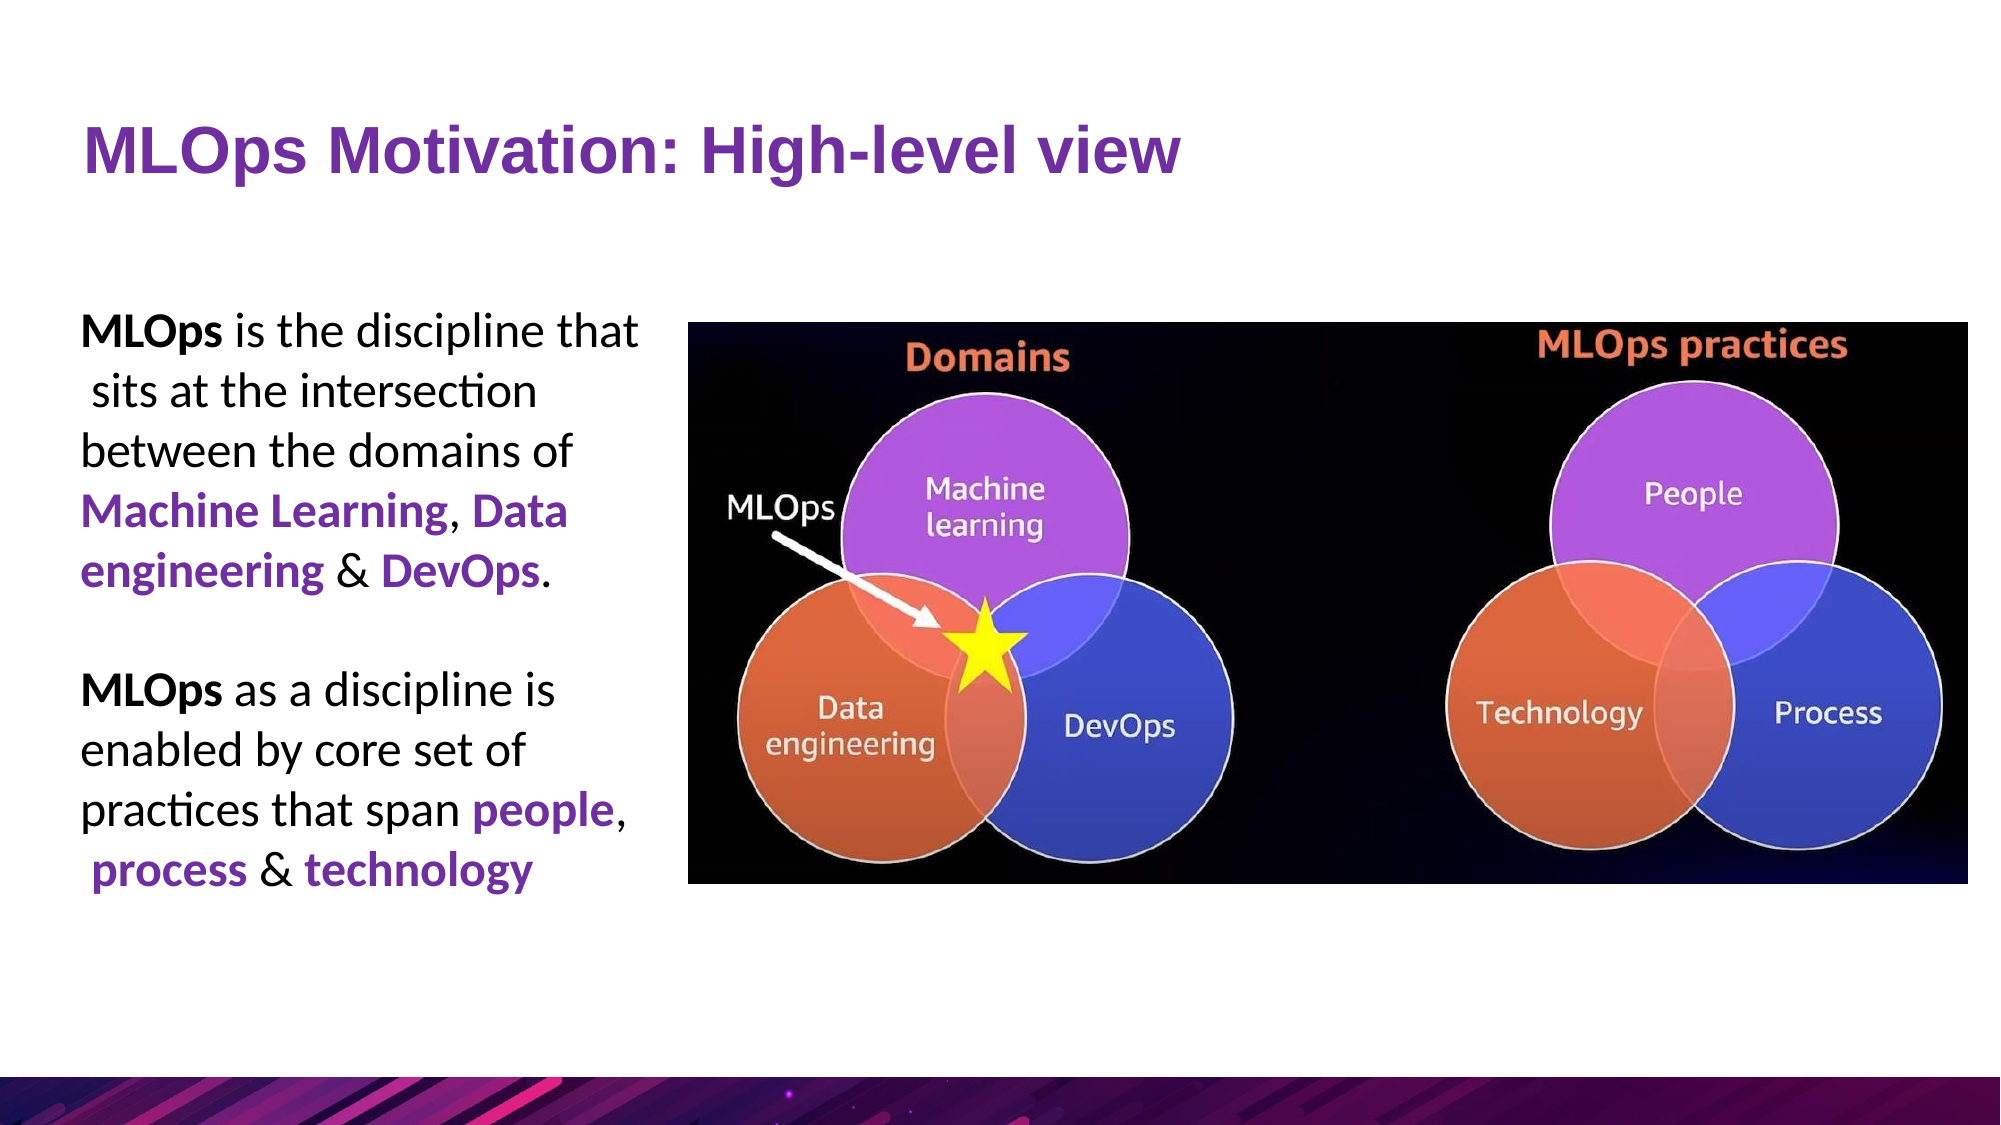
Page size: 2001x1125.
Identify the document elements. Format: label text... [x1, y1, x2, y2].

text_box MLOps is the discipline that sits at the intersection between the domains of Machine Learning, Data engineering & DevOps. MLOps as a discipline is enabled by core set of practices that span people, process & technology [77, 294, 644, 896]
title MLOps Motivation: High-level view [80, 104, 1184, 295]
picture [0, 1077, 2000, 1125]
picture [688, 322, 1969, 884]
